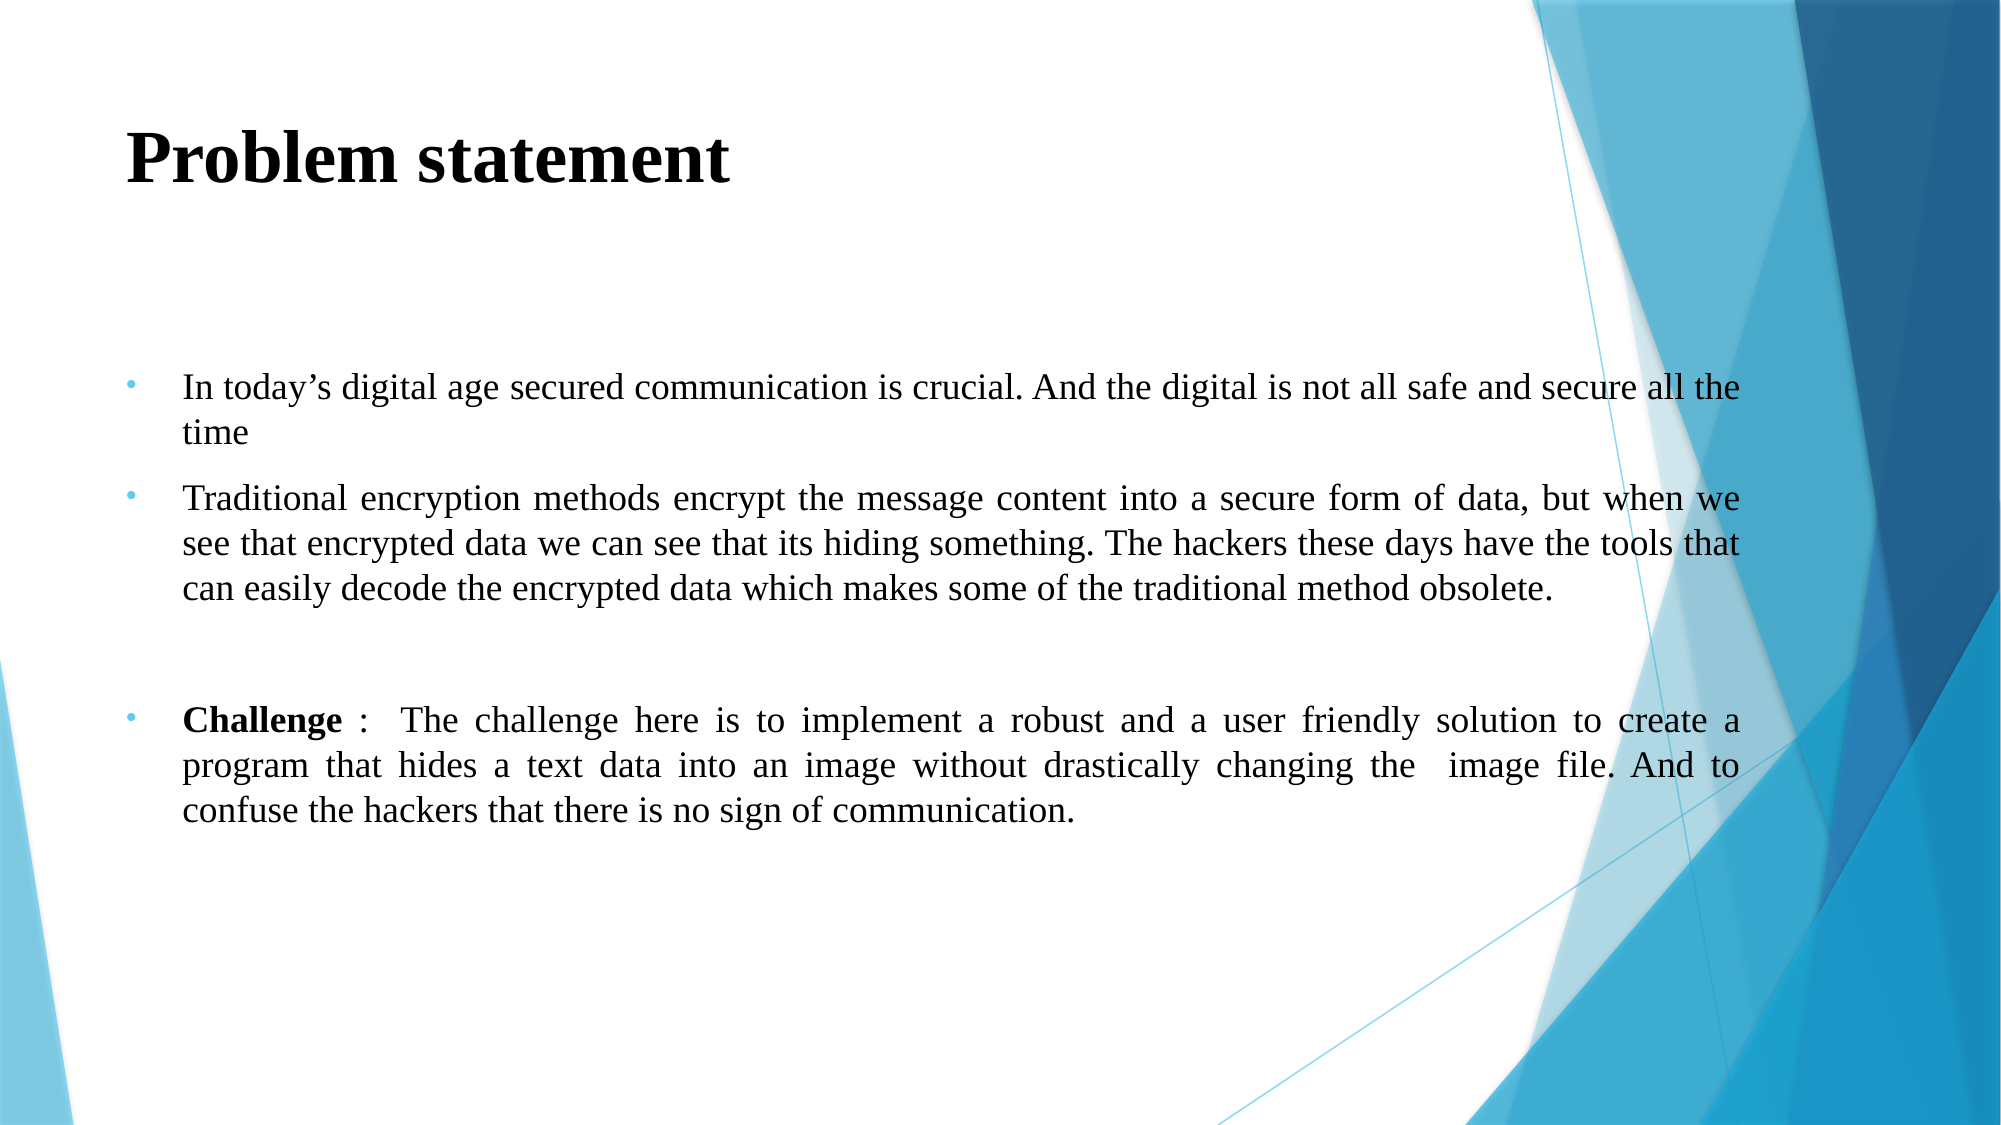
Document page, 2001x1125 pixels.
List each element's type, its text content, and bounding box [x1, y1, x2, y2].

list In today’s digital age secured communication is crucial. And the digital is not all safe and secure all the time Traditional encryption methods encrypt the message content into a secure form of data, but when we see that encrypted data we can see that its hiding something. The hackers these days have the tools that can easily decode the encrypted data which makes some of the traditional method obsolete. Challenge : The challenge here is to implement a robust and a user friendly solution to create a program that hides a text data into an image without drastically changing the image file. And to confuse the hackers that there is no sign of communication. [111, 354, 1758, 992]
title Problem statement [111, 99, 1522, 317]
